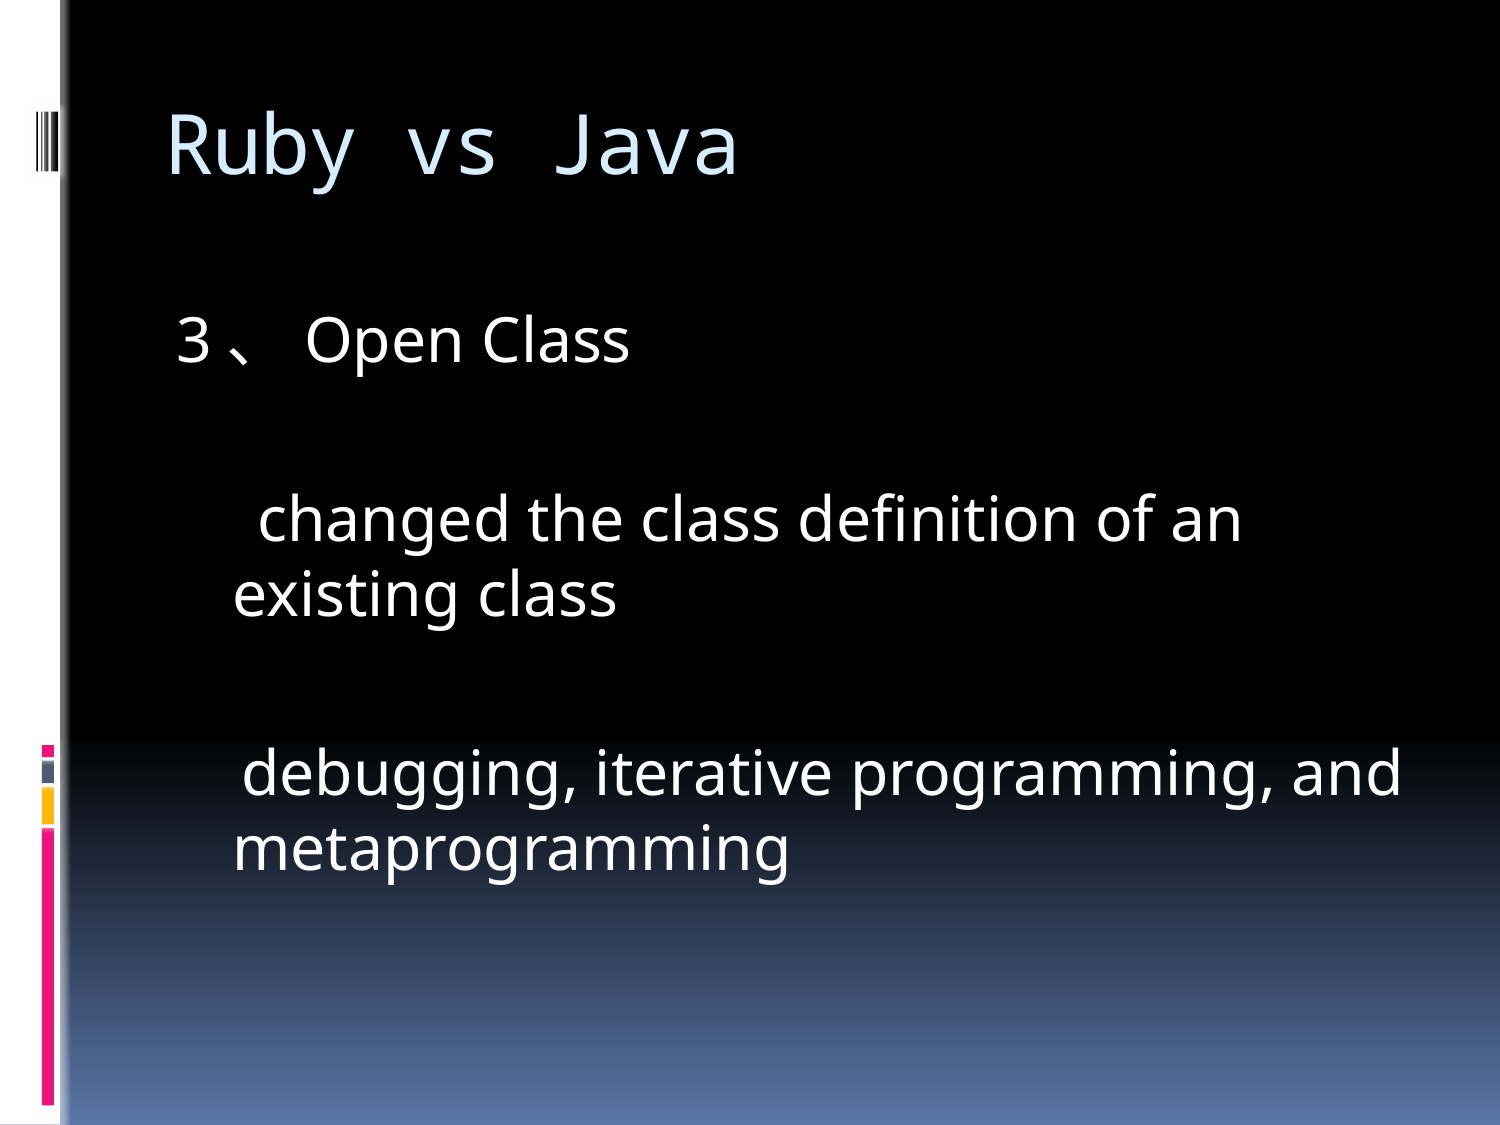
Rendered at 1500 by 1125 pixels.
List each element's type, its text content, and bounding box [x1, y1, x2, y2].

list 3、Open Class changed the class definition of an existing class debugging, iterative programming, and metaprogramming [150, 292, 1425, 1043]
title Ruby vs Java [150, 83, 1425, 234]
